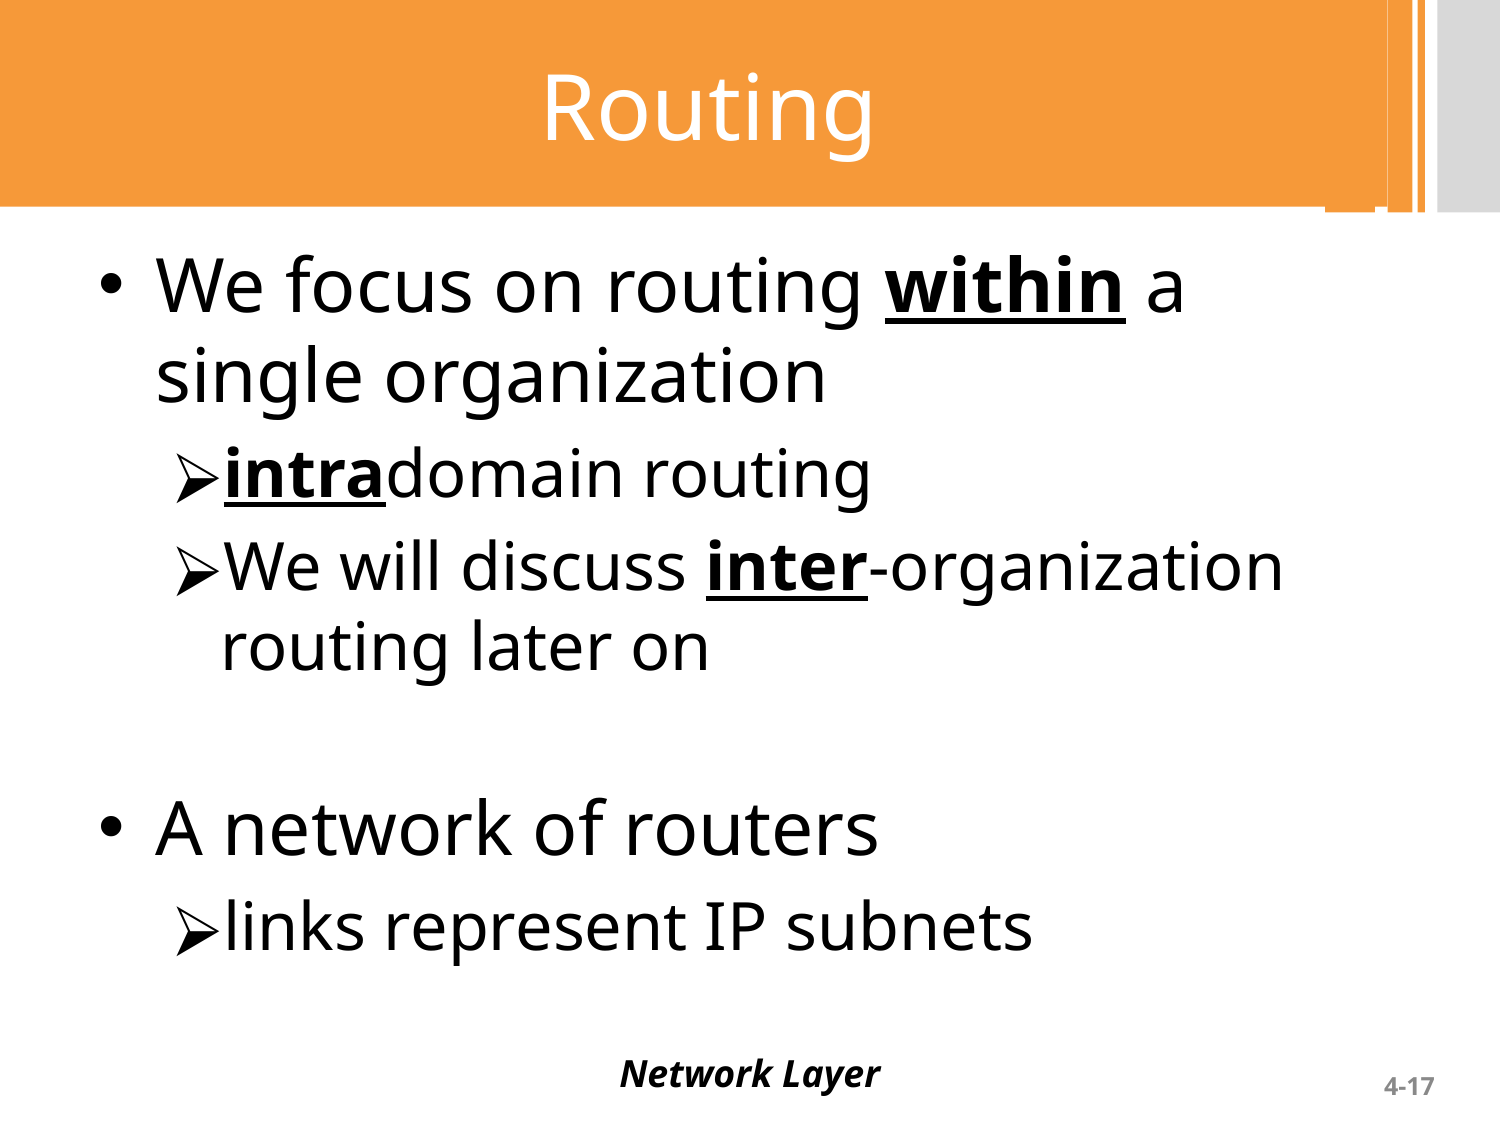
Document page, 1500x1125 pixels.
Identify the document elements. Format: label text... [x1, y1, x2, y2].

slide_number 4-‹#› [1339, 1050, 1450, 1125]
footer Network Layer [512, 1068, 988, 1103]
title Routing [0, 0, 1388, 207]
list We focus on routing within a single organization intradomain routing We will discuss inter-organization routing later on A network of routers links represent IP subnets [83, 229, 1430, 1068]
